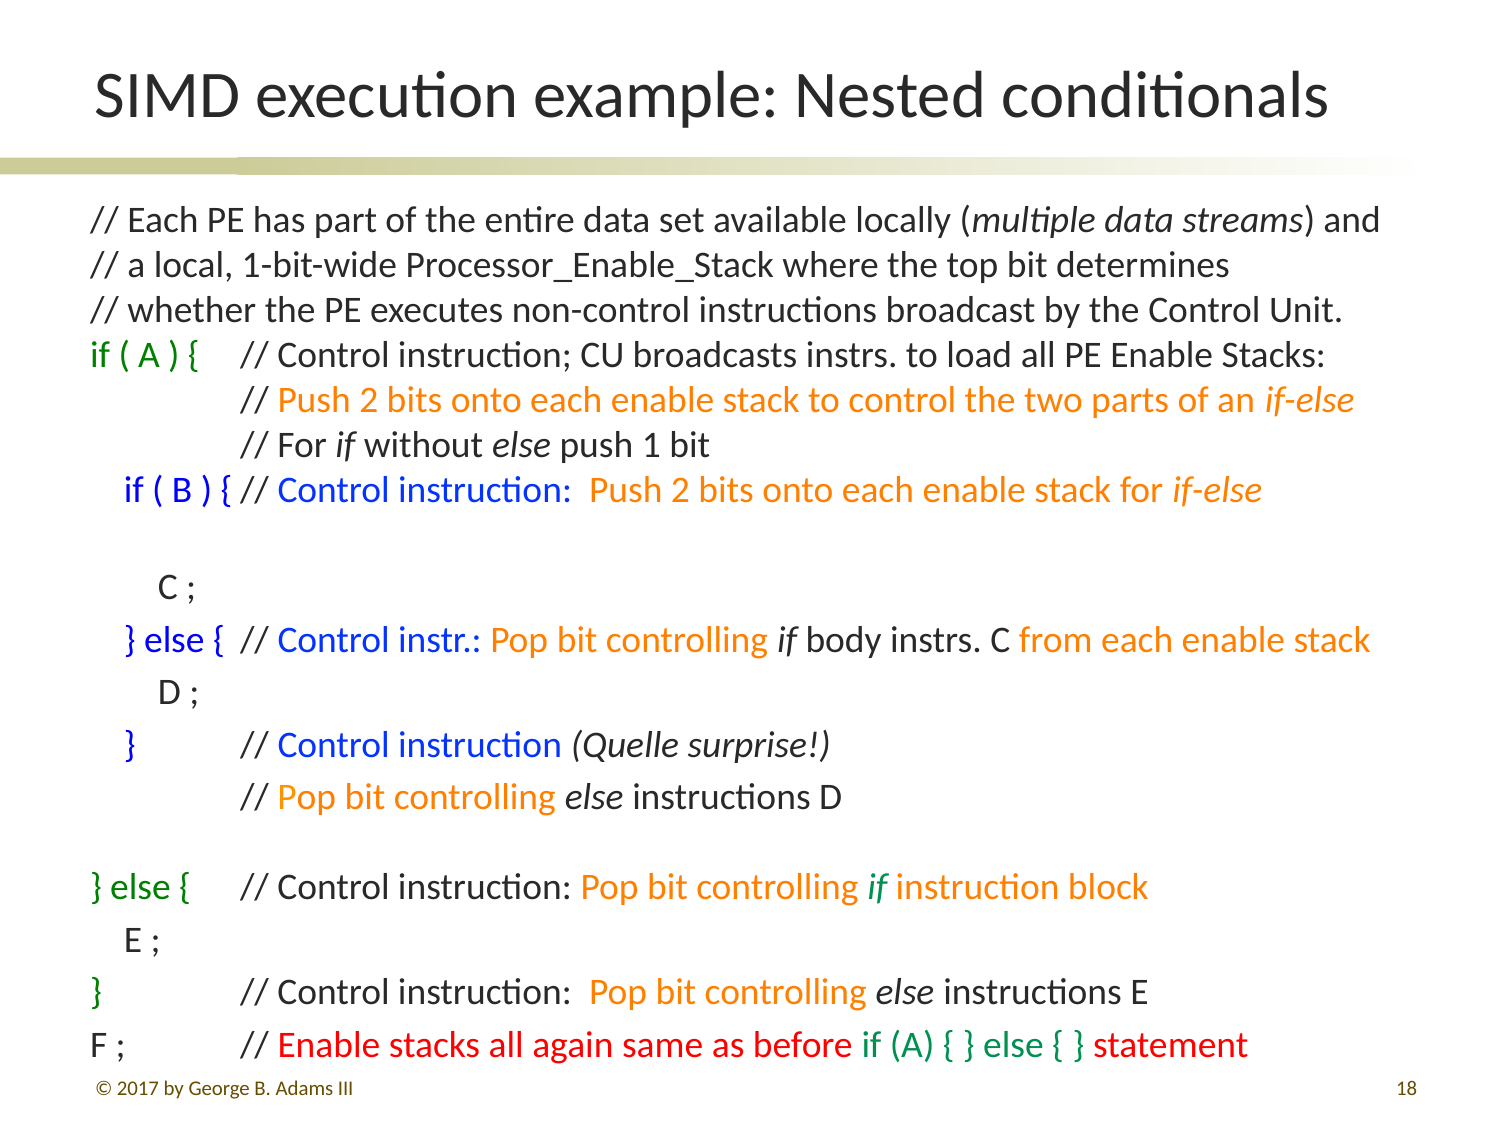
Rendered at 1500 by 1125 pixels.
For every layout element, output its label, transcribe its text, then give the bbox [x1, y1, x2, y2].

list // Each PE has part of the entire data set available locally (multiple data streams) and // a local, 1-bit-wide Processor_Enable_Stack where the top bit determines // whether the PE executes non-control instructions broadcast by the Control Unit. if ( A ) { // Control instruction; CU broadcasts instrs. to load all PE Enable Stacks: // Push 2 bits onto each enable stack to control the two parts of an if-else // For if without else push 1 bit if ( B ) { // Control instruction: Push 2 bits onto each enable stack for if-else C ; } else { // Control instr.: Pop bit controlling if body instrs. C from each enable stack D ; } // Control instruction (Quelle surprise!) // Pop bit controlling else instructions D } else { // Control instruction: Pop bit controlling if instruction block E ; } // Control instruction: Pop bit controlling else instructions E F ; // Enable stacks all again same as before if (A) { } else { } statement [75, 187, 1446, 1099]
slide_number 18 [1119, 1067, 1433, 1099]
title SIMD execution example: Nested conditionals [79, 15, 1446, 139]
slide_number © 2017 by George B. Adams III [79, 1067, 406, 1099]
